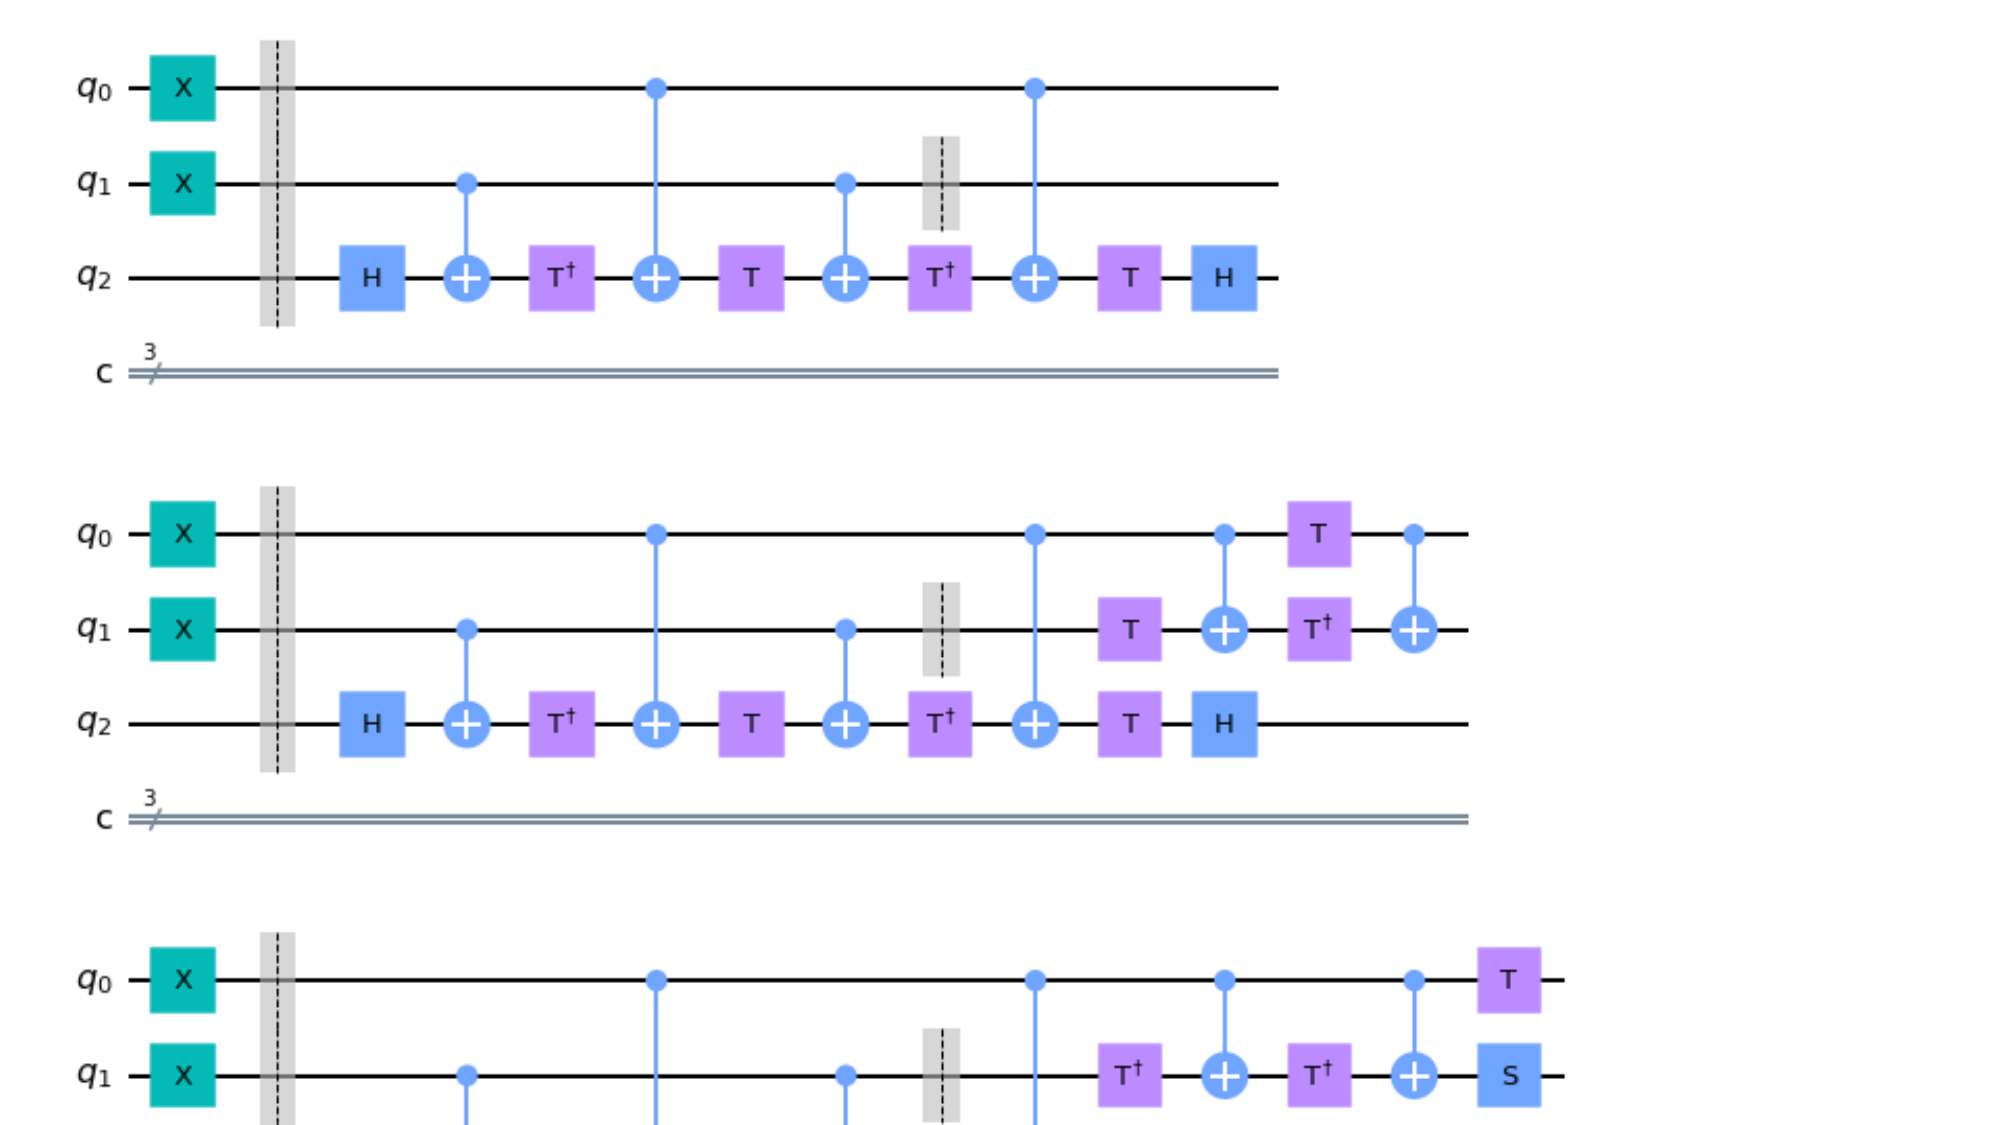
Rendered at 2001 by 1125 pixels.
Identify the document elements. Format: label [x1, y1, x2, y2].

picture [0, 0, 1586, 1125]
